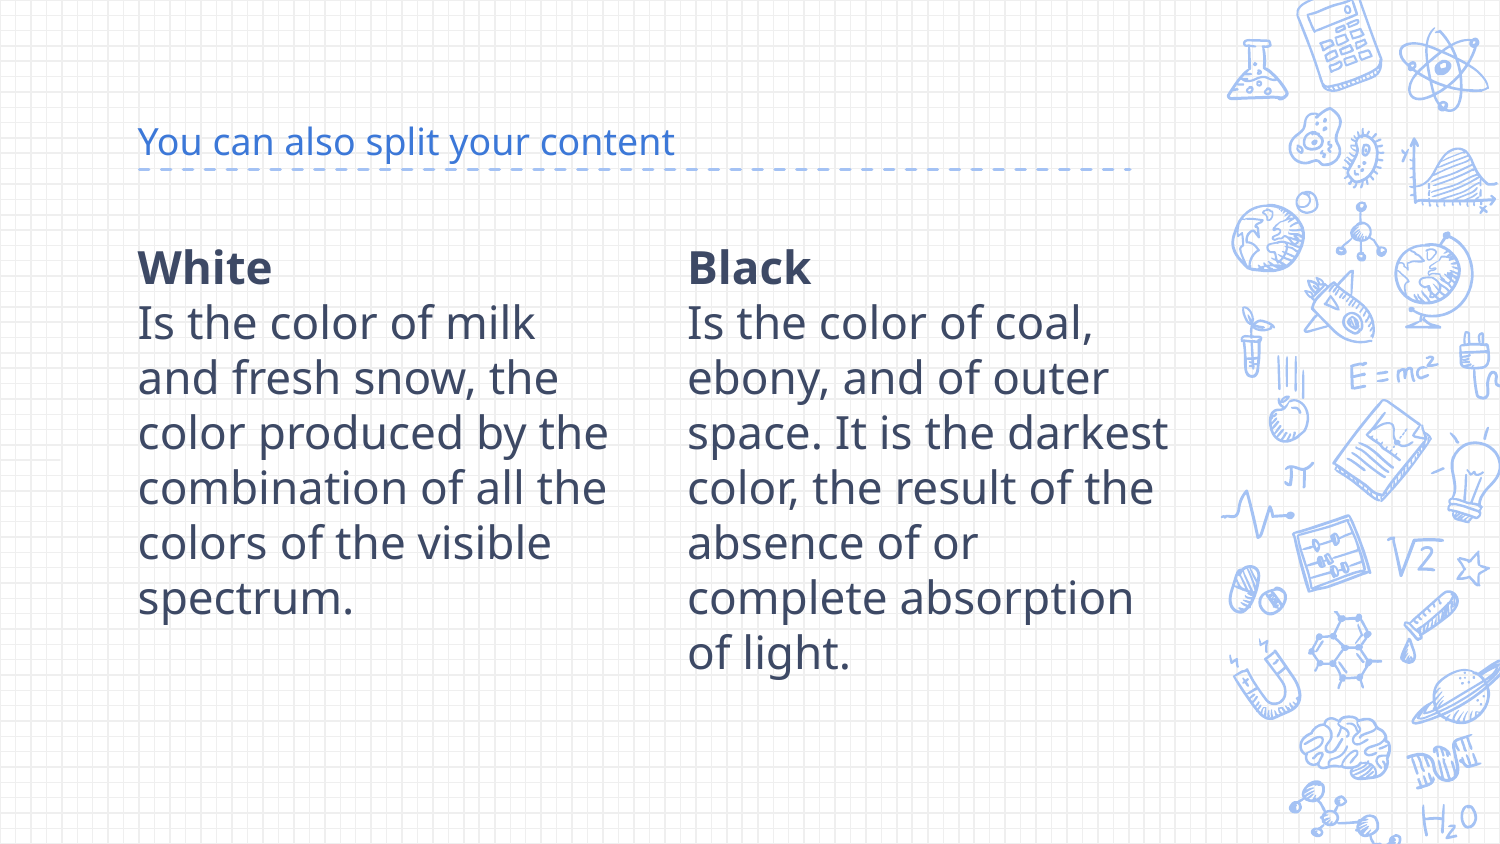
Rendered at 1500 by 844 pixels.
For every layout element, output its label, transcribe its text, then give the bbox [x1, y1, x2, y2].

title You can also split your content [122, 36, 1130, 178]
list White Is the color of milk and fresh snow, the color produced by the combination of all the colors of the visible spectrum. [122, 223, 641, 816]
list Black Is the color of coal, ebony, and of outer space. It is the darkest color, the result of the absence of or complete absorption of light. [672, 223, 1191, 816]
